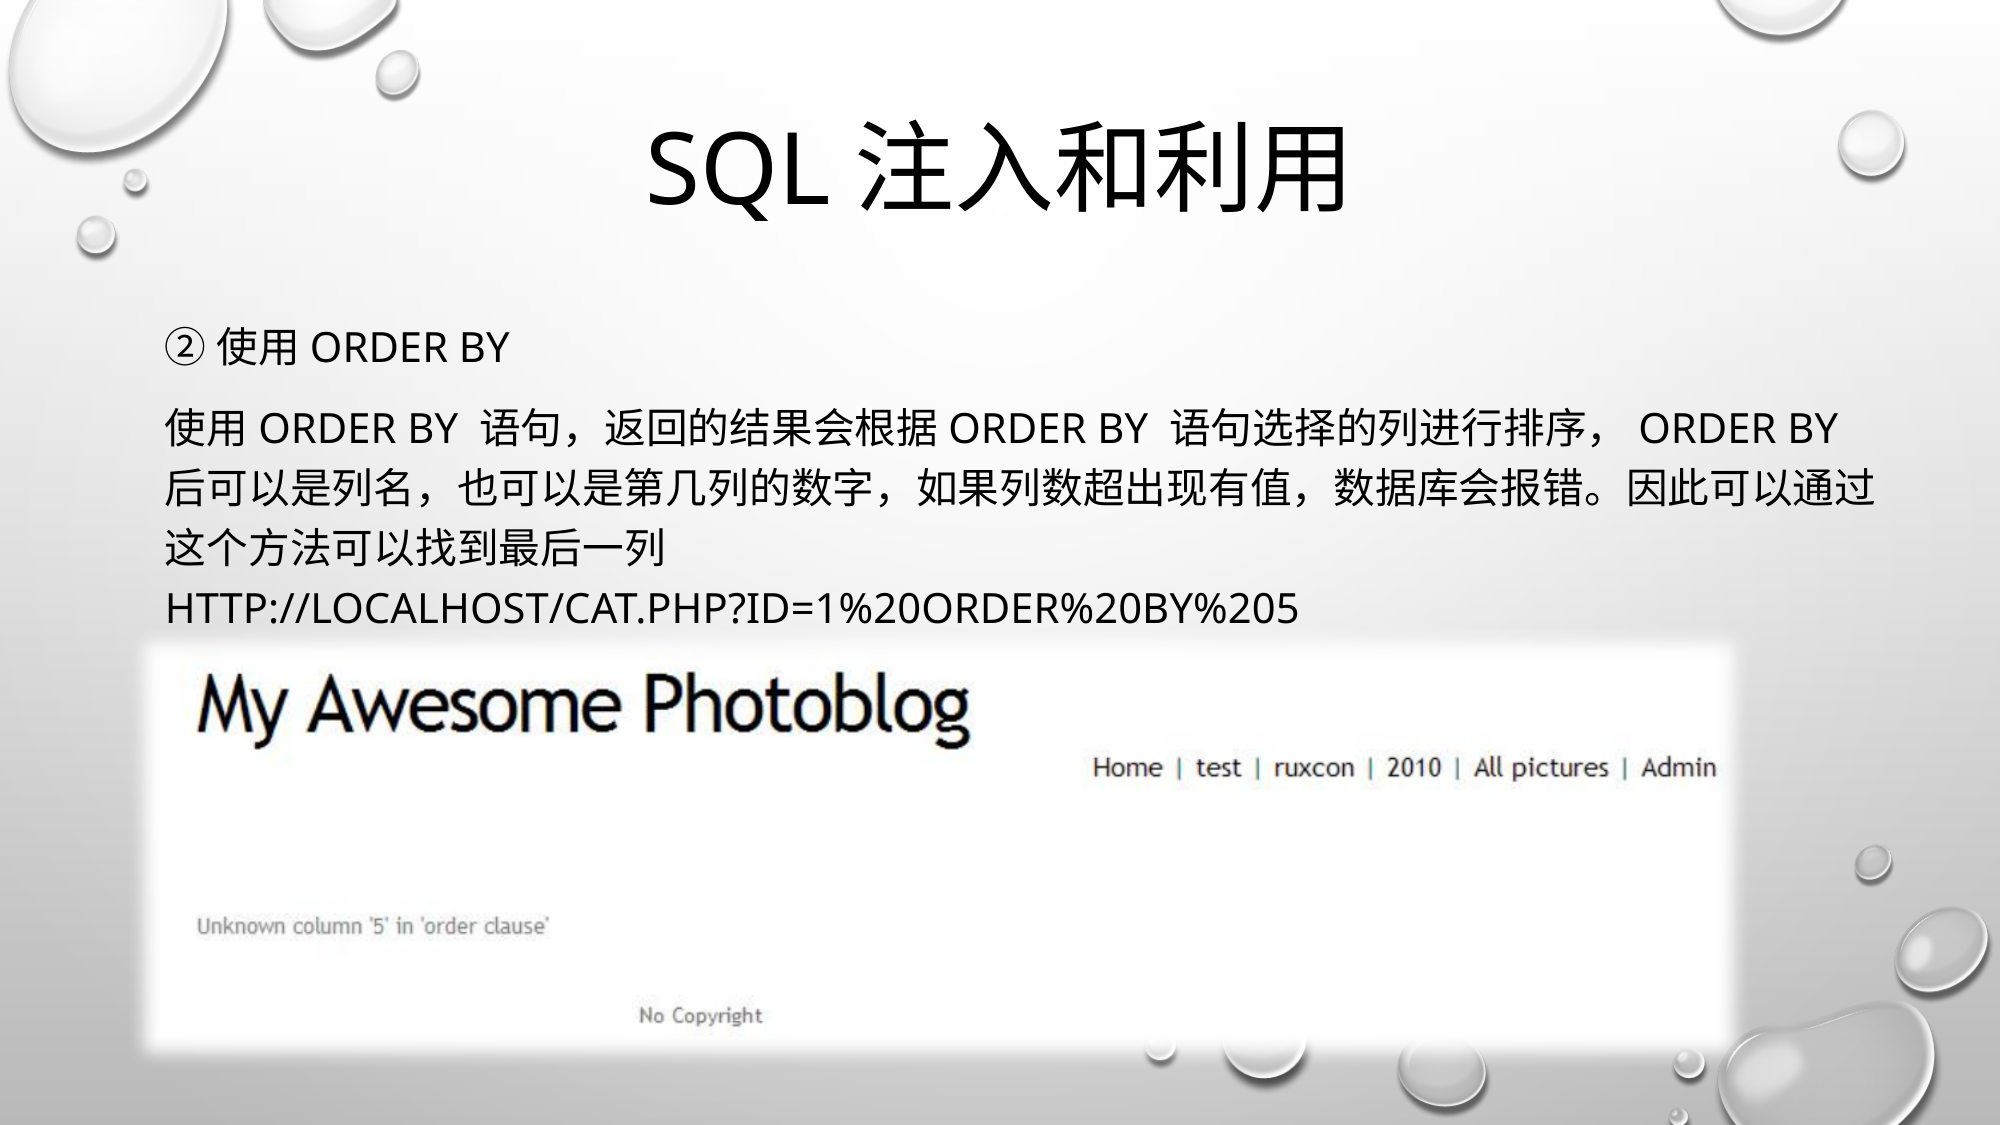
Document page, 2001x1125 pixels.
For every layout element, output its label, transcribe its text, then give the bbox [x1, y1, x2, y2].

picture [0, 0, 2000, 1125]
title SQL注入和利用 [149, 41, 1850, 303]
list ②使用ORDER BY 使用ORDER BY 语句，返回的结果会根据ORDER BY 语句选择的列进行排序，ORDER BY后可以是列名，也可以是第几列的数字，如果列数超出现有值，数据库会报错。因此可以通过这个方法可以找到最后一列 http://localhost/cat.php?id=1%20order%20by%205 [149, 303, 1905, 950]
